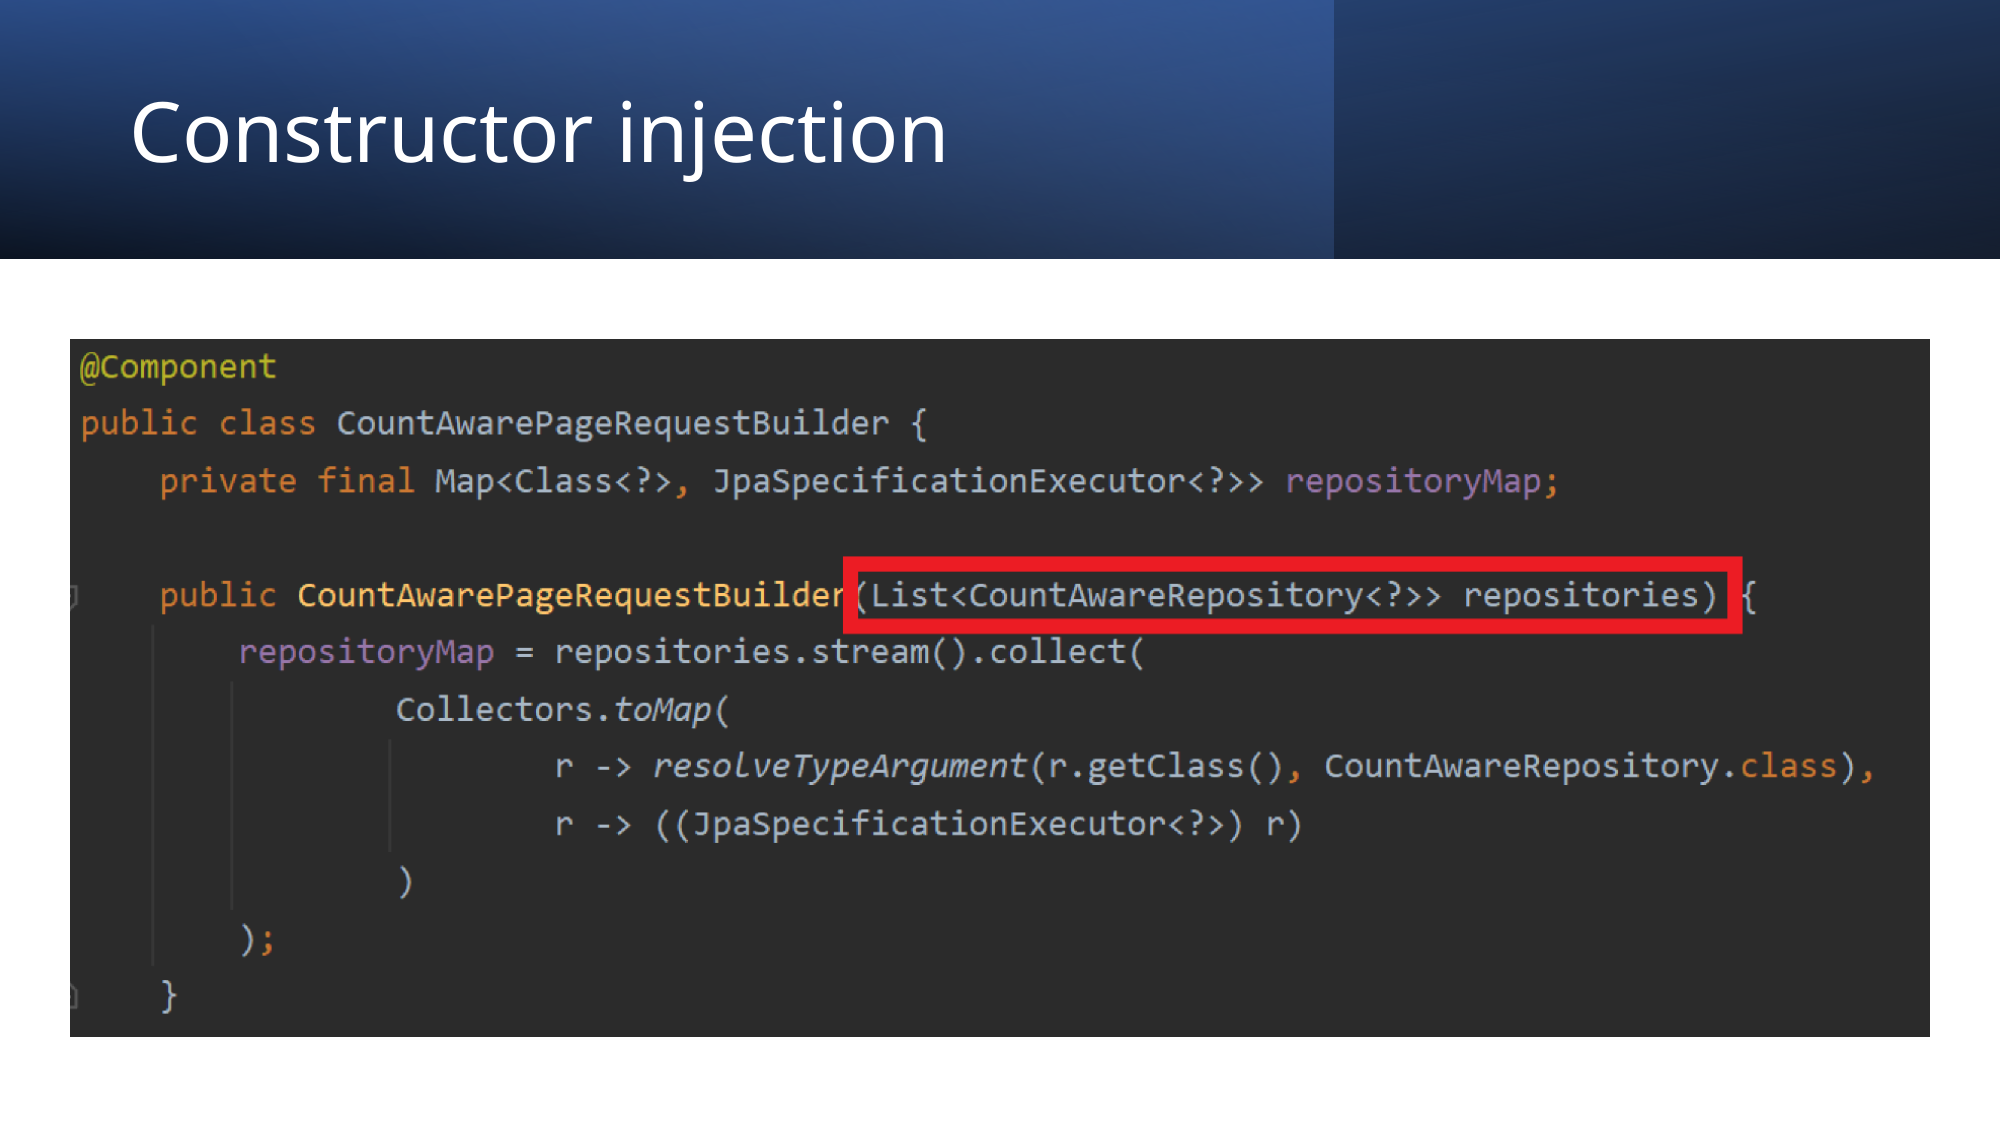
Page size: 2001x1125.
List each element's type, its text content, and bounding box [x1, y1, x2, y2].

text_box [0, 260, 2000, 1125]
text_box [0, 0, 2000, 259]
picture [70, 339, 1930, 1037]
title Constructor injection [114, 40, 1274, 231]
